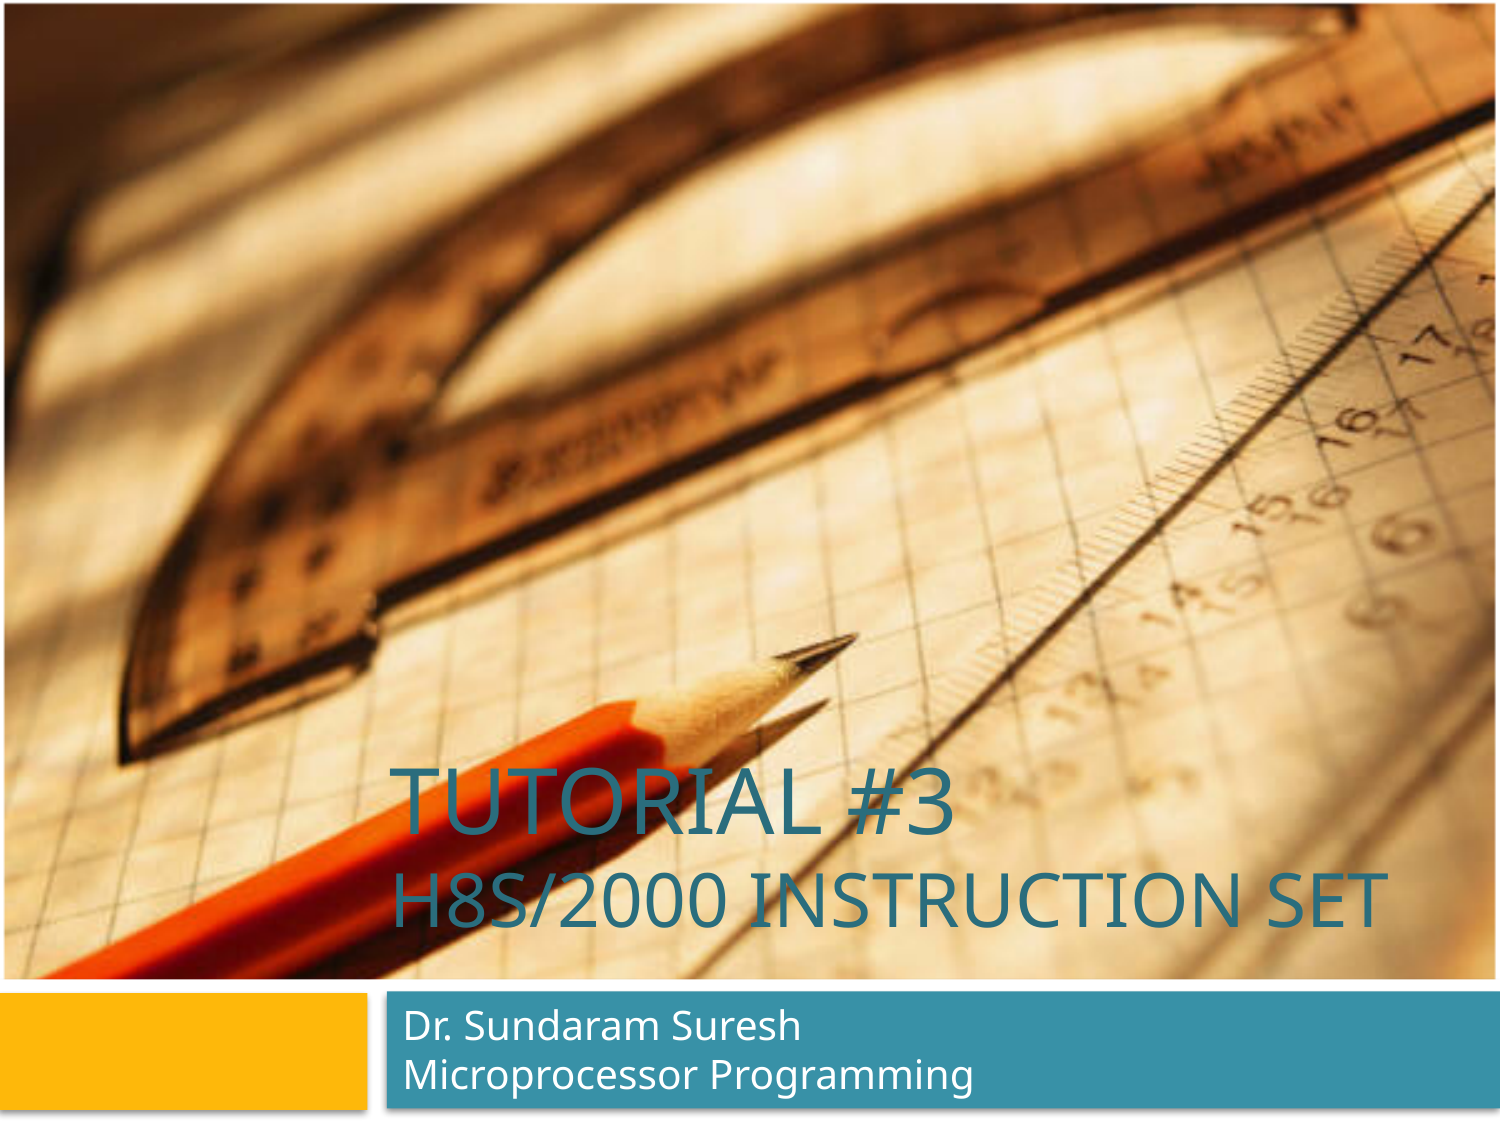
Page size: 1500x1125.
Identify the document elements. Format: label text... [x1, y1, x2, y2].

picture [0, 0, 1500, 979]
subtitle Dr. Sundaram Suresh Microprocessor Programming [387, 992, 1488, 1105]
title Tutorial #3 H8s/2000 Instruction set [375, 712, 1438, 950]
